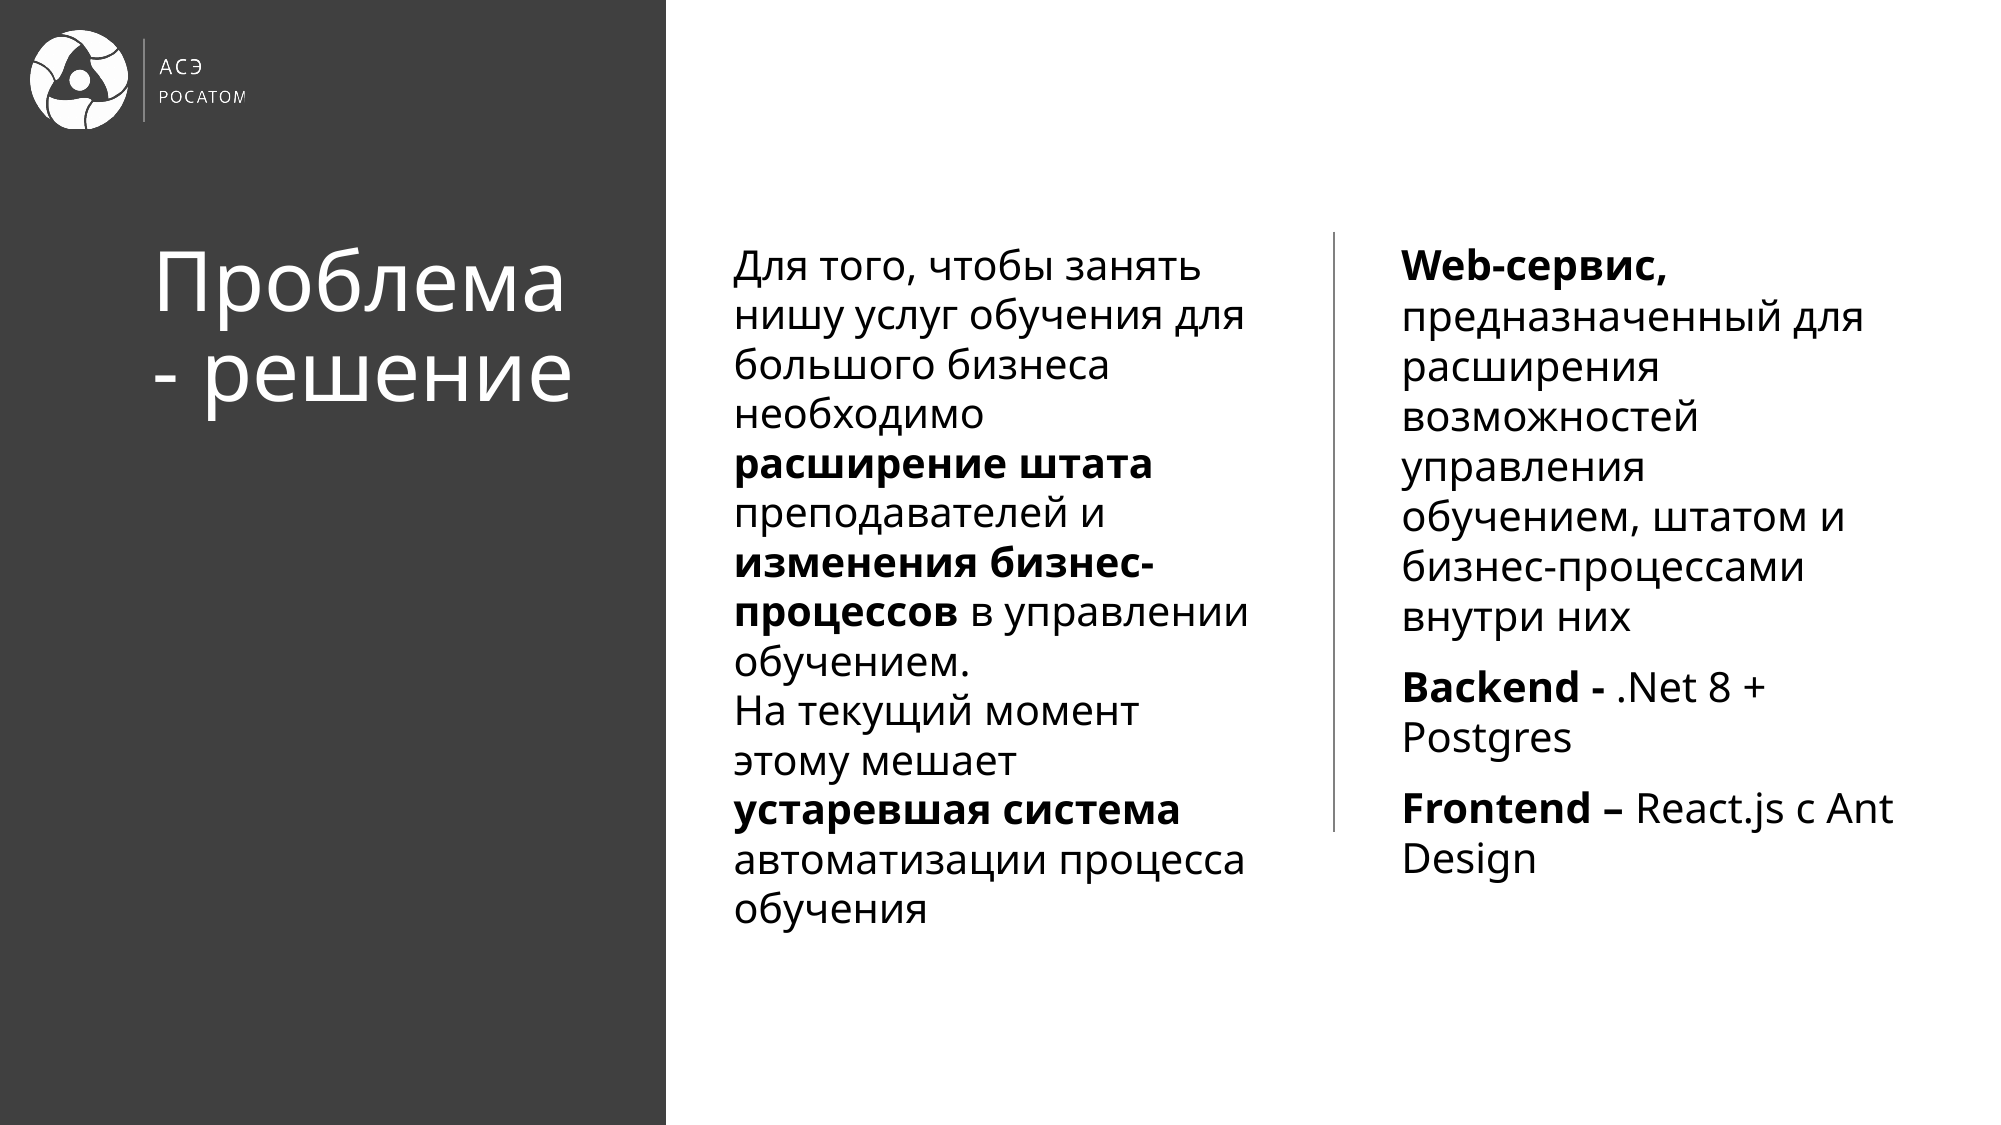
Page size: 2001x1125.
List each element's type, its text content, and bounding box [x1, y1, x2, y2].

picture [29, 30, 246, 130]
text_box [0, 0, 667, 1125]
list Для того, чтобы занять нишу услуг обучения для большого бизнеса необходимо расширение штата преподавателей и изменения бизнес-процессов в управлении обучением. На текущий момент этому мешает устаревшая система автоматизации процесса обучения [718, 231, 1281, 948]
title Проблема - решение [137, 231, 613, 948]
text_box Web-сервис, предназначенный для расширения возможностей управления обучением, штатом и бизнес-процессами внутри них Backend - .Net 8 + Postgres Frontend – React.js c Ant Design [1386, 231, 1911, 948]
